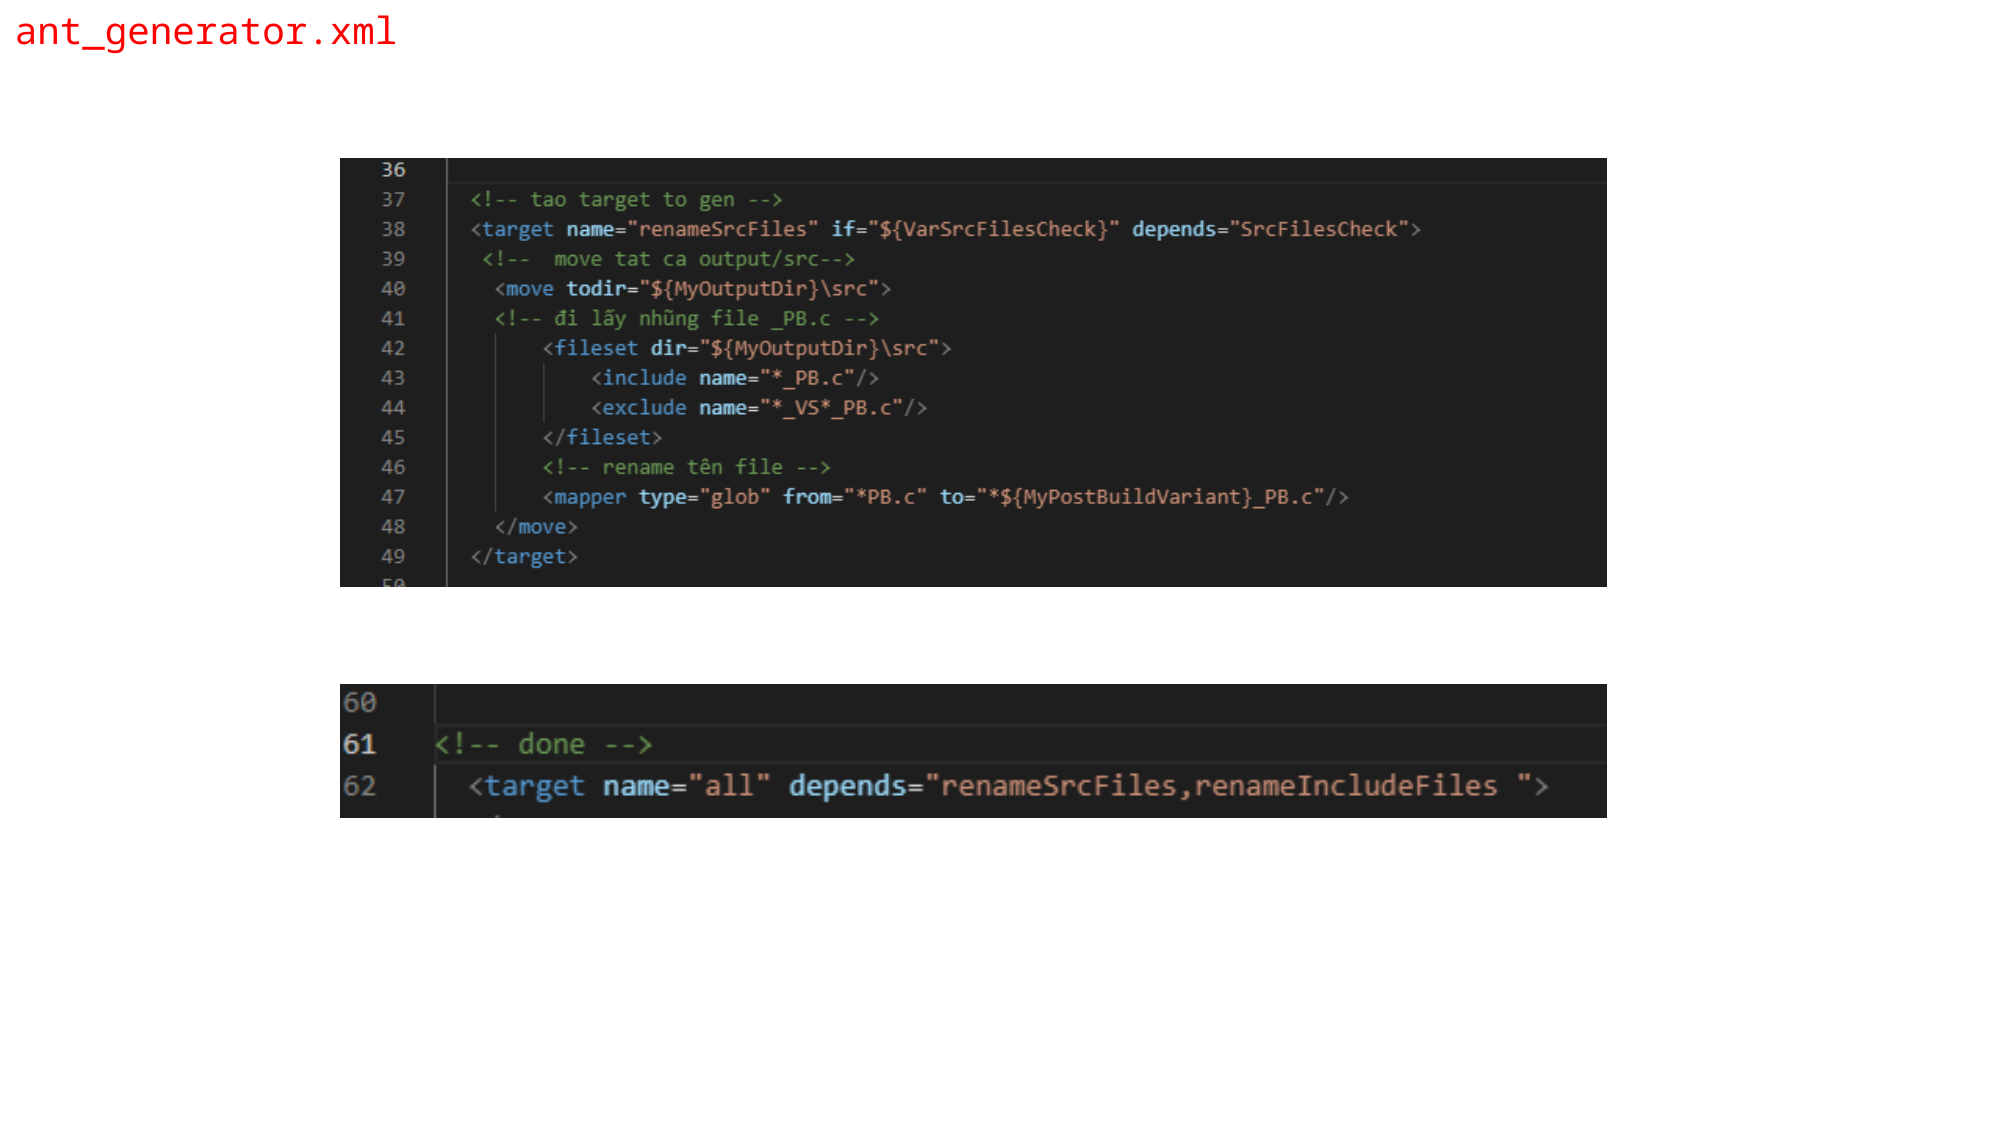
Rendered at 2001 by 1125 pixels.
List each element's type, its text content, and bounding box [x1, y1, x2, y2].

text_box ant_generator.xml [0, 0, 1000, 60]
picture [340, 158, 1607, 587]
picture [340, 684, 1607, 818]
